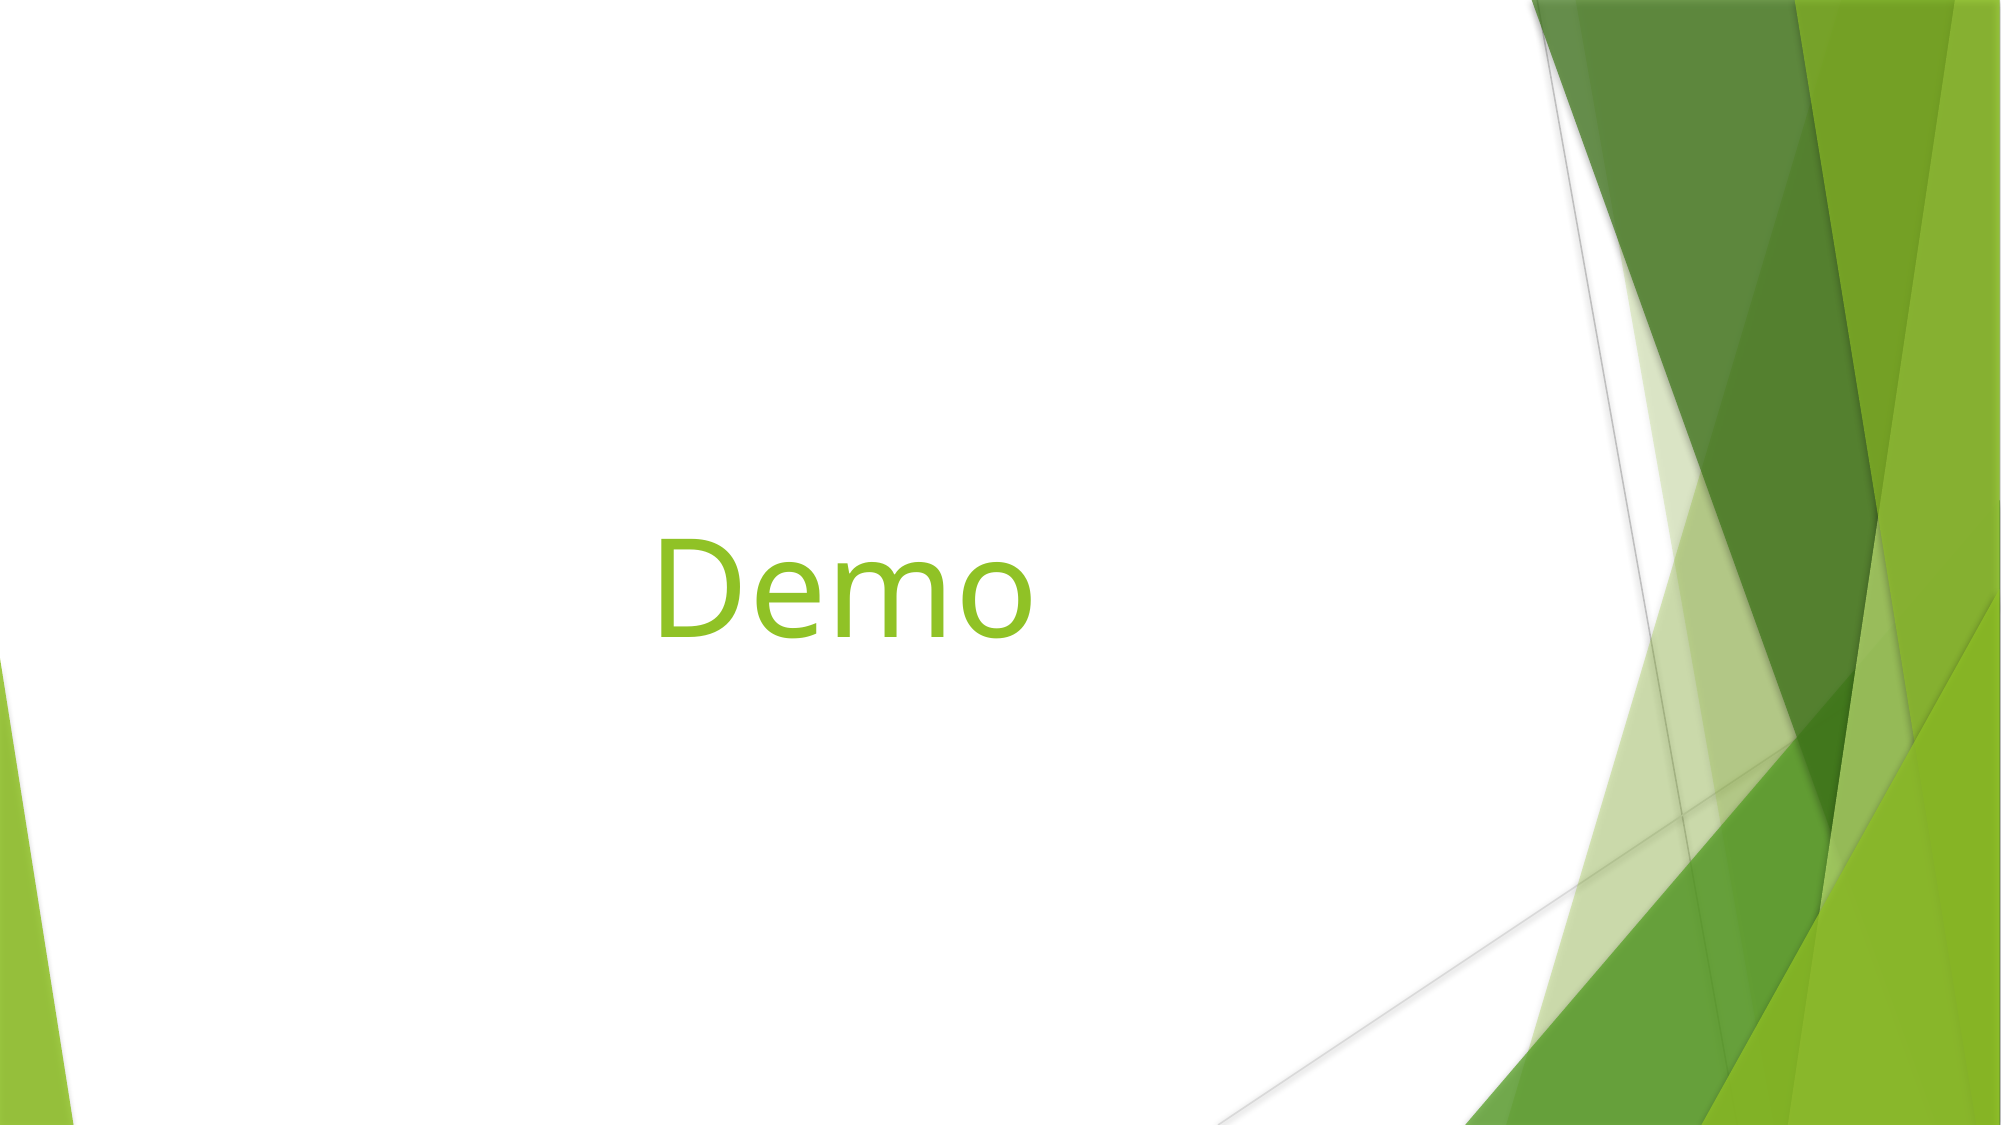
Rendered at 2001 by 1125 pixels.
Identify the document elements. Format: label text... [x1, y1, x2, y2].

text_box Demo [138, 492, 1549, 710]
